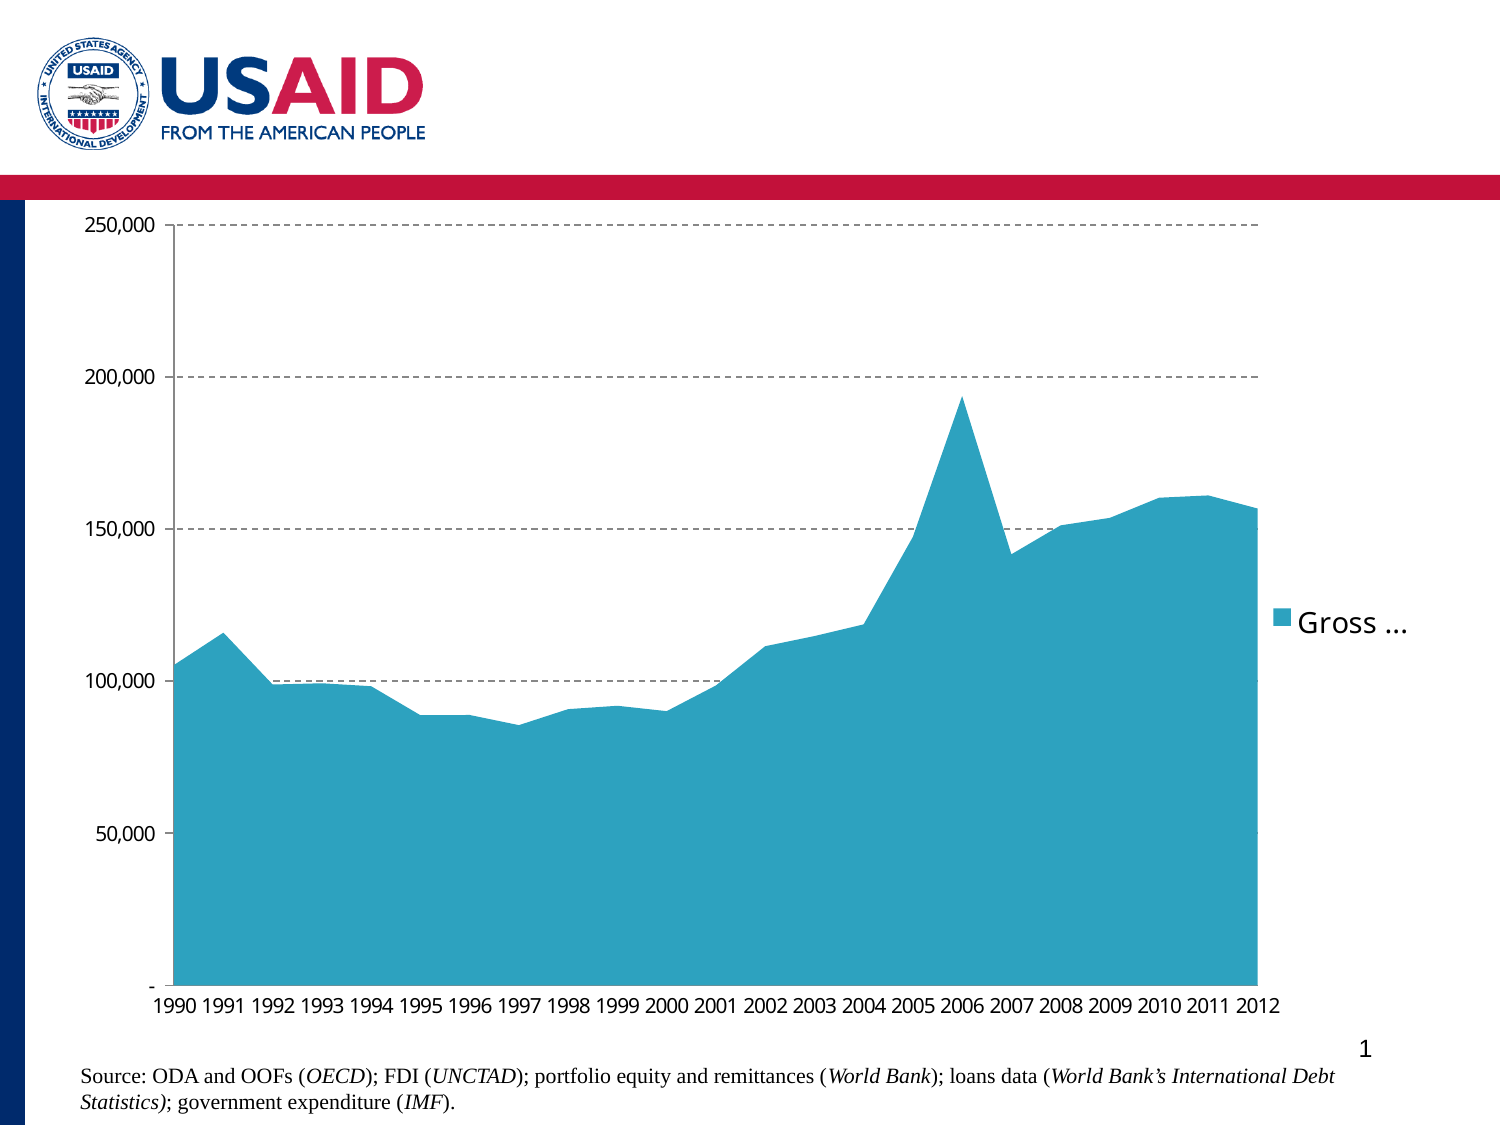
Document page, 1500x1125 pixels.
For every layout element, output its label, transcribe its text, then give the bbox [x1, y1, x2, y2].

picture [37, 37, 435, 150]
chart [0, 199, 1426, 1051]
text_box Source: ODA and OOFs (OECD); FDI (UNCTAD); portfolio equity and remittances (World Bank); loans data (World Bank’s International Debt Statistics); government expenditure (IMF). [65, 1058, 1425, 1122]
